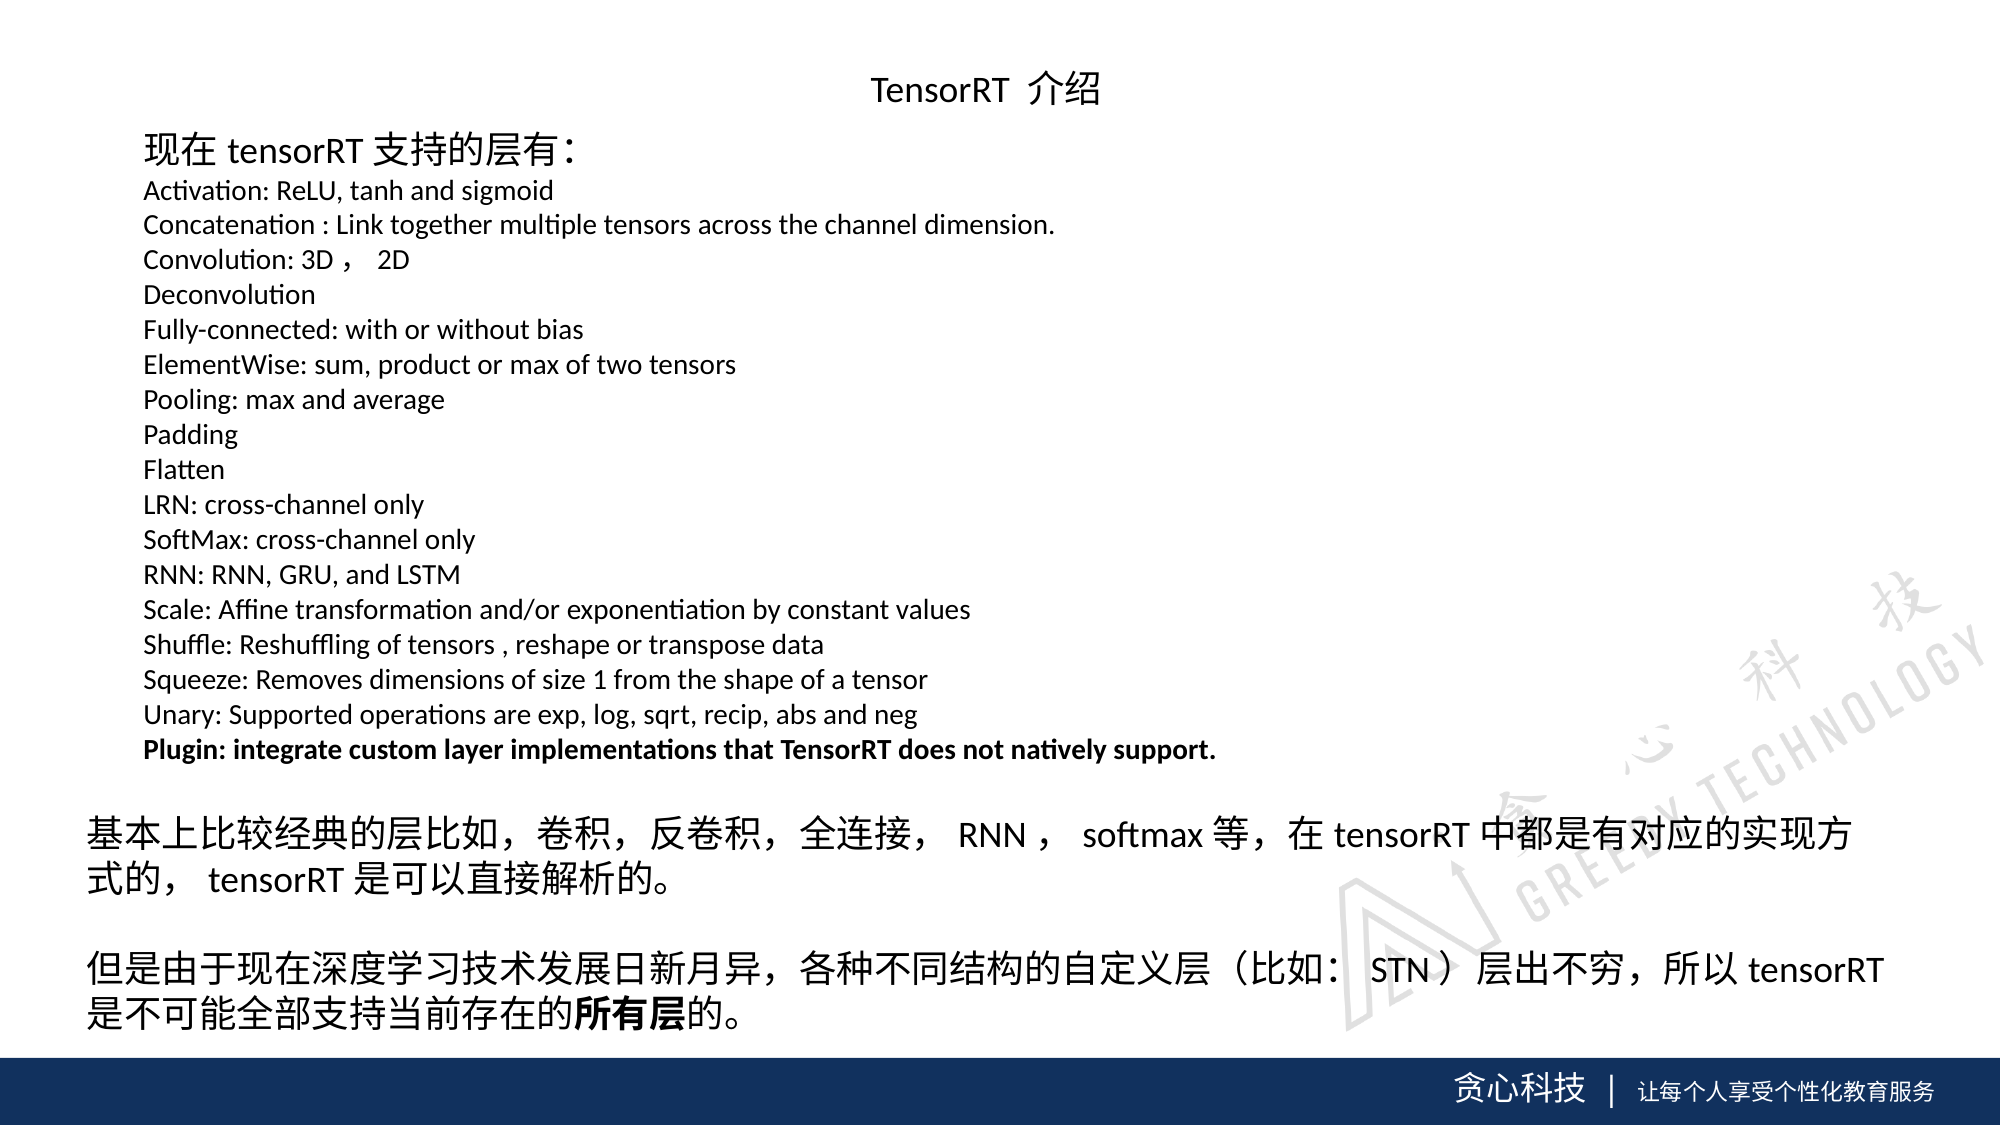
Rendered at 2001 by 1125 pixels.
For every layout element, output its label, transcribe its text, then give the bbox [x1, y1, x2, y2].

picture [1338, 571, 1984, 1032]
text_box 现在tensorRT支持的层有： Activation: ReLU, tanh and sigmoid Concatenation : Link together multiple tensors across the channel dimension. Convolution: 3D，2D Deconvolution Fully-connected: with or without bias ElementWise: sum, product or max of two tensors Pooling: max and average Padding Flatten LRN: cross-channel only SoftMax: cross-channel only RNN: RNN, GRU, and LSTM Scale: Affine transformation and/or exponentiation by constant values Shuffle: Reshuffling of tensors , reshape or transpose data Squeeze: Removes dimensions of size 1 from the shape of a tensor Unary: Supported operations are exp, log, sqrt, recip, abs and neg Plugin: integrate custom layer implementations that TensorRT does not natively support. [128, 118, 1625, 773]
text_box TensorRT 介绍 [455, 57, 1518, 118]
text_box 基本上比较经典的层比如，卷积，反卷积，全连接，RNN，softmax等，在tensorRT中都是有对应的实现方式的，tensorRT是可以直接解析的。 但是由于现在深度学习技术发展日新月异，各种不同结构的自定义层（比如：STN）层出不穷，所以tensorRT是不可能全部支持当前存在的所有层的。 [71, 802, 1901, 1043]
